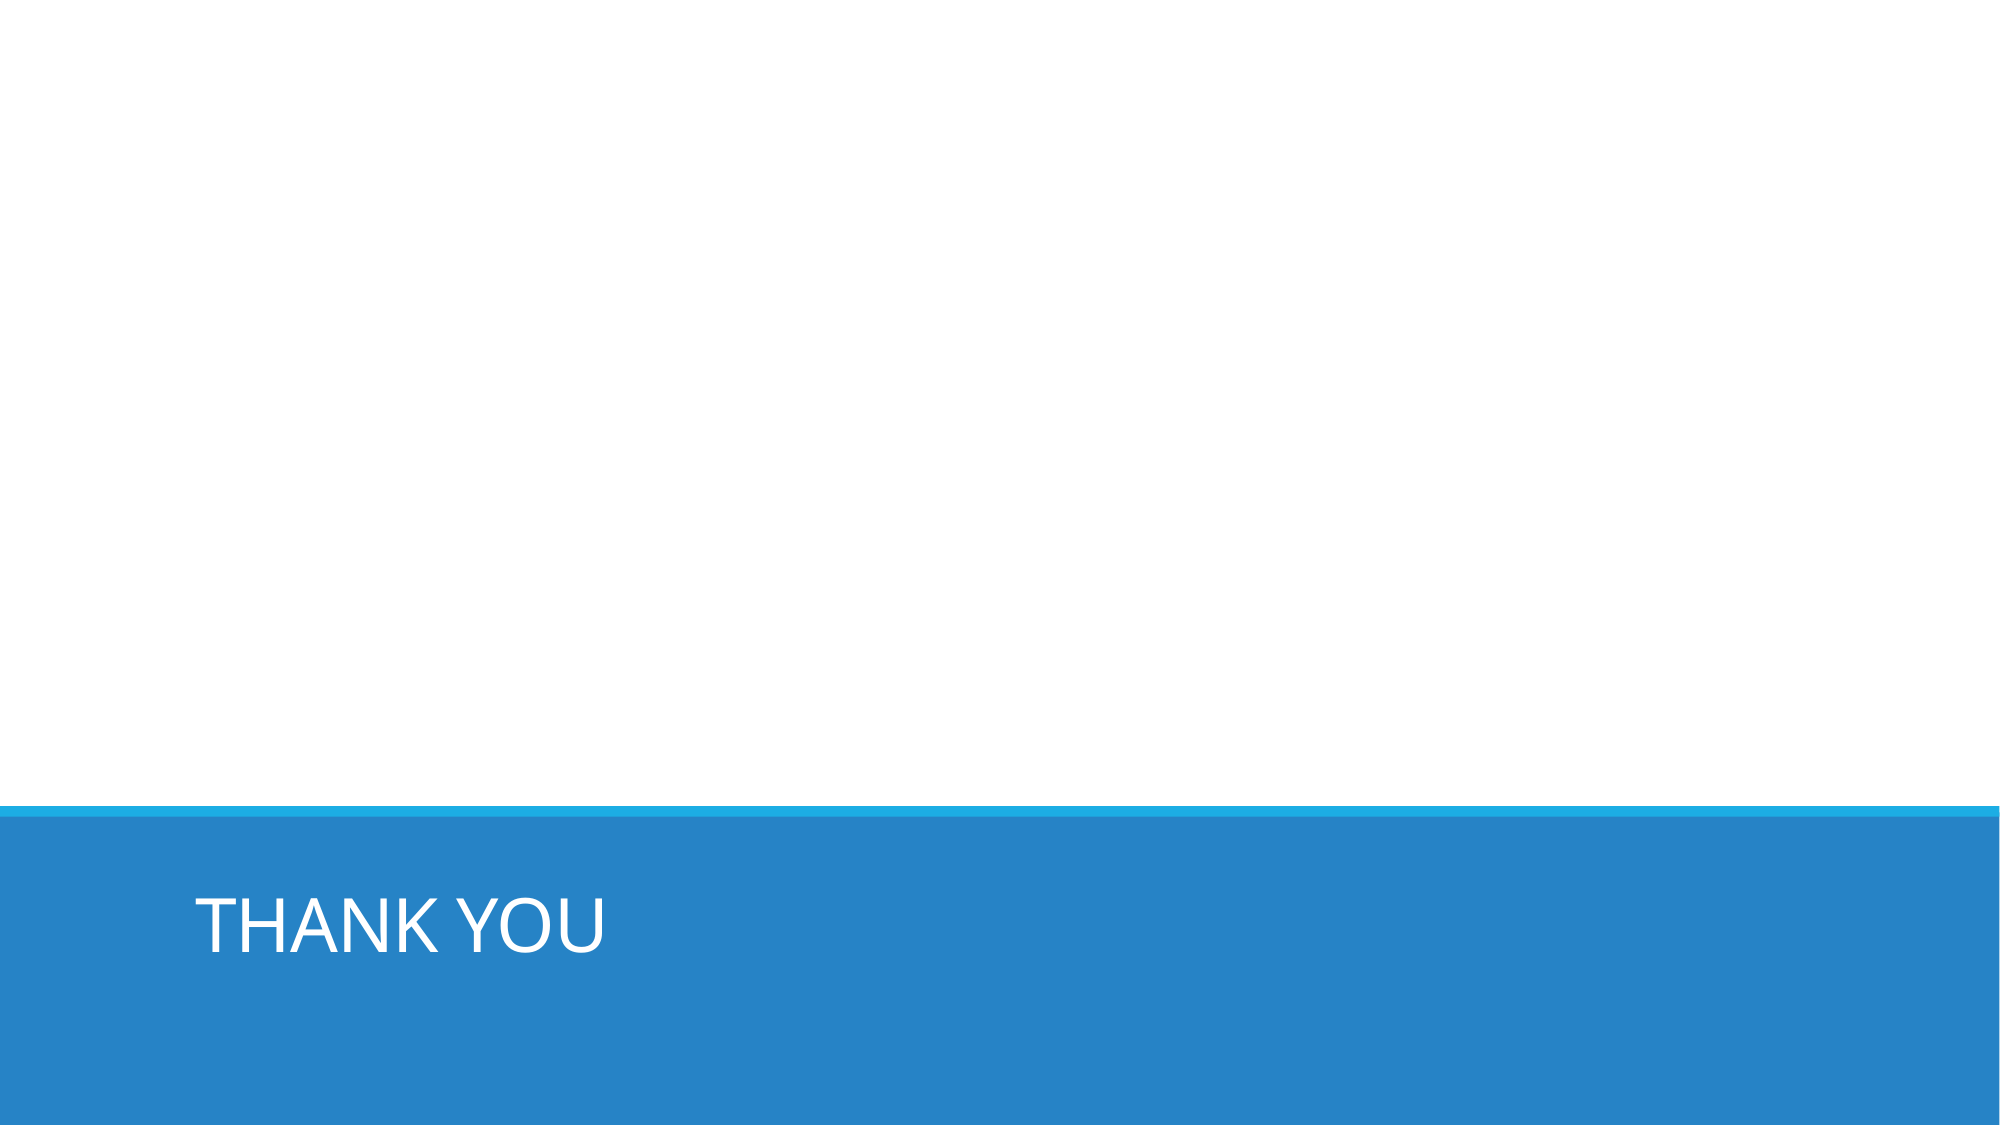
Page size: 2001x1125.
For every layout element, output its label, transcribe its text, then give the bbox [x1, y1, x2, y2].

title THANK YOU [180, 832, 1839, 968]
